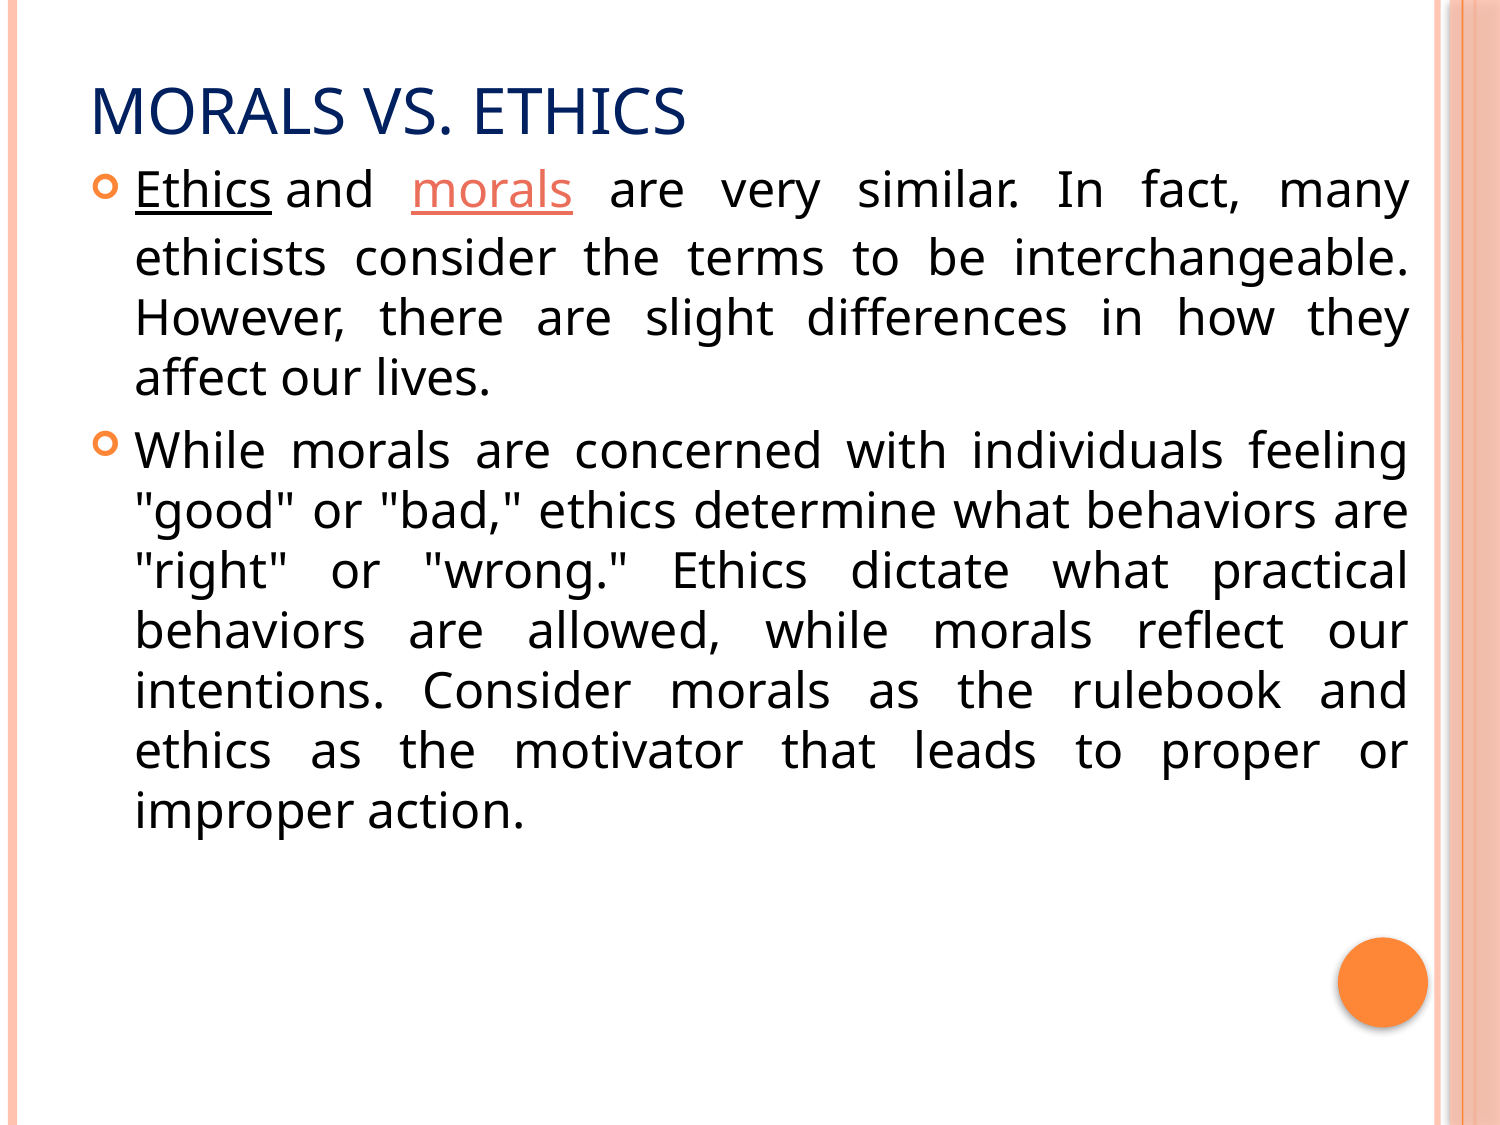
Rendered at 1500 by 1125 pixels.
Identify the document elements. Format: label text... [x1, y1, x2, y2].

list Ethics and morals are very similar. In fact, many ethicists consider the terms to be interchangeable. However, there are slight differences in how they affect our lives. While morals are concerned with individuals feeling "good" or "bad," ethics determine what behaviors are "right" or "wrong." Ethics dictate what practical behaviors are allowed, while morals reflect our intentions. Consider morals as the rulebook and ethics as the motivator that leads to proper or improper action. [75, 149, 1425, 1062]
title Morals vs. Ethics [75, 62, 1300, 149]
